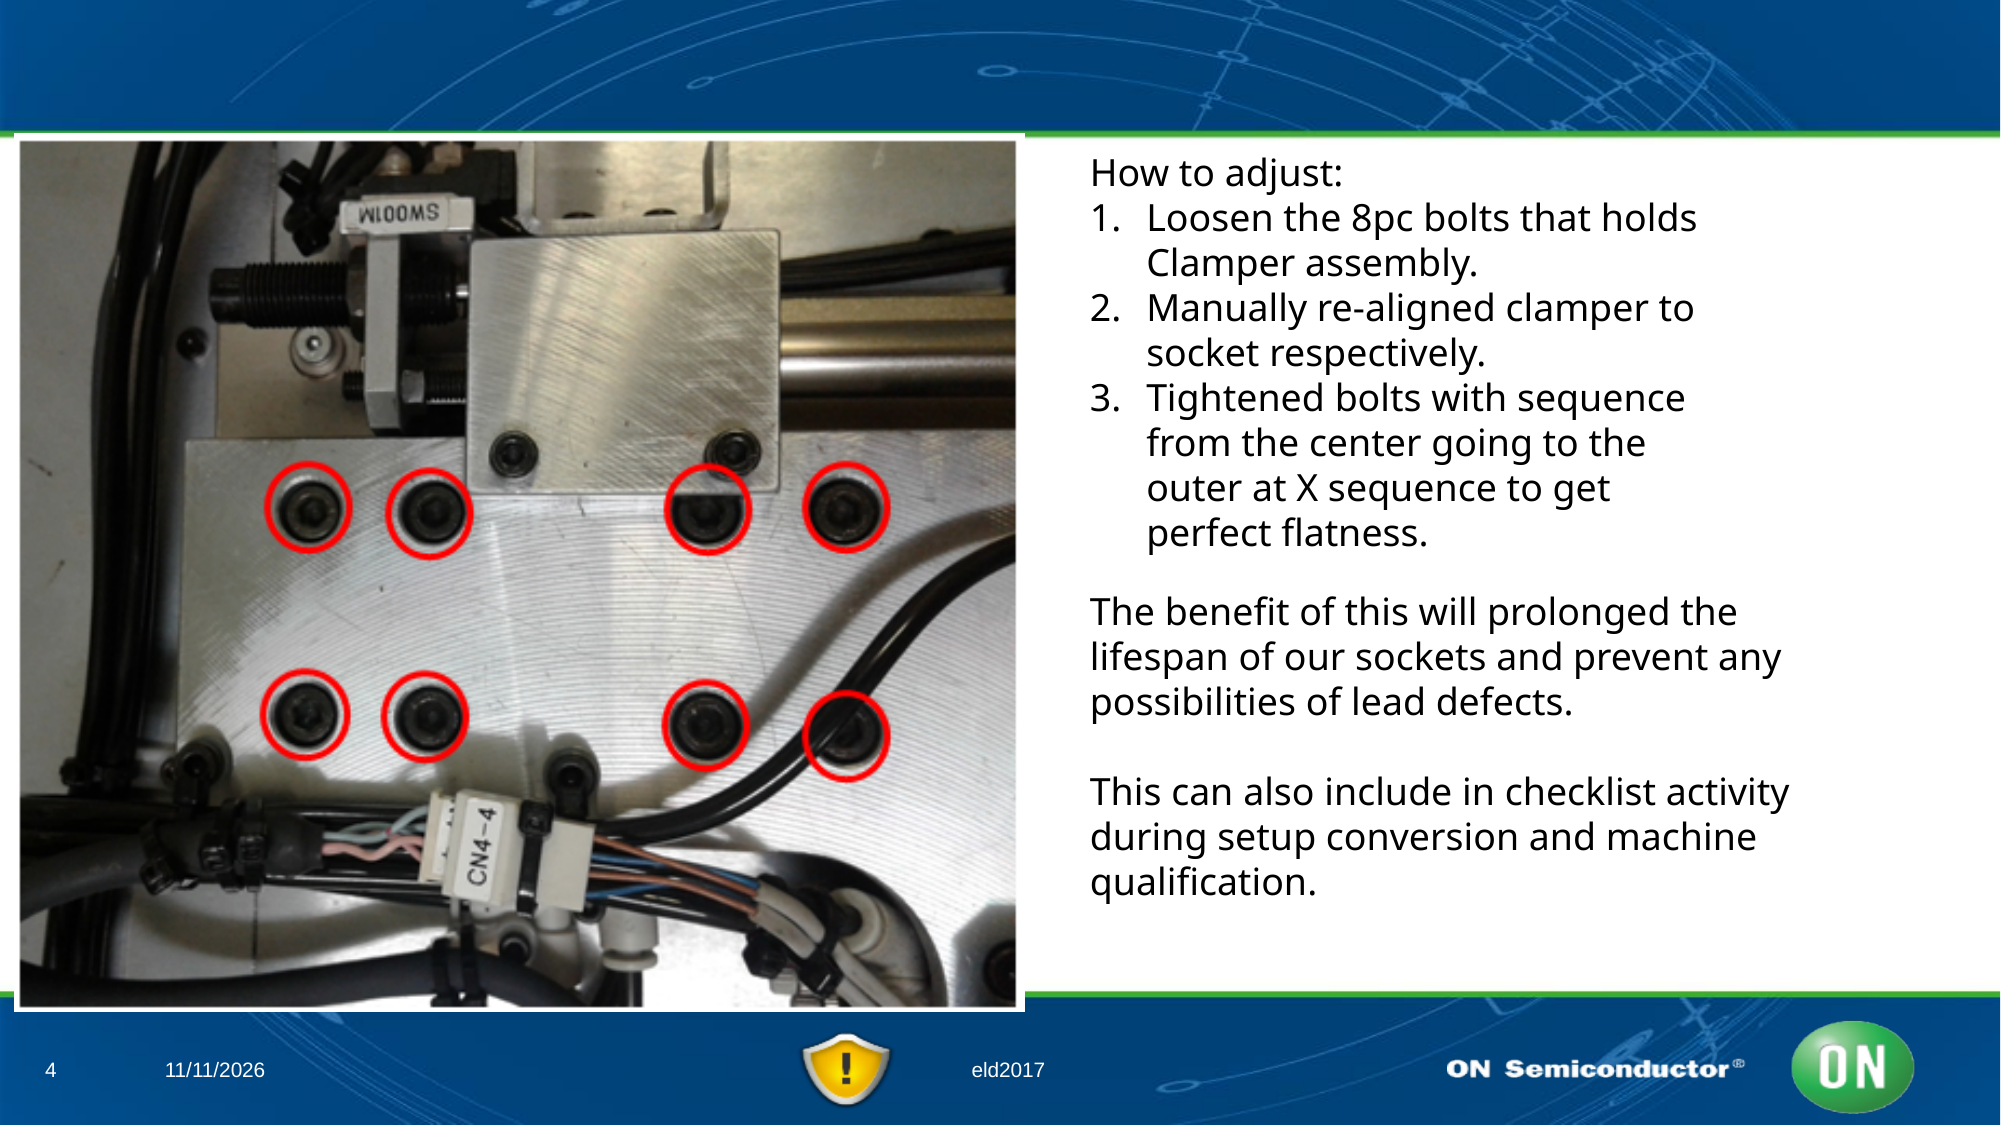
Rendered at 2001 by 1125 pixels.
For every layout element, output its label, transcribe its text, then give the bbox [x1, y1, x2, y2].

picture [0, 0, 2001, 1125]
text_box The benefit of this will prolonged the lifespan of our sockets and prevent any possibilities of lead defects. This can also include in checklist activity during setup conversion and machine qualification. [1075, 580, 1814, 911]
text_box How to adjust: Loosen the 8pc bolts that holds Clamper assembly. Manually re-aligned clamper to socket respectively. Tightened bolts with sequence from the center going to the outer at X sequence to get perfect flatness. [1075, 141, 1715, 561]
